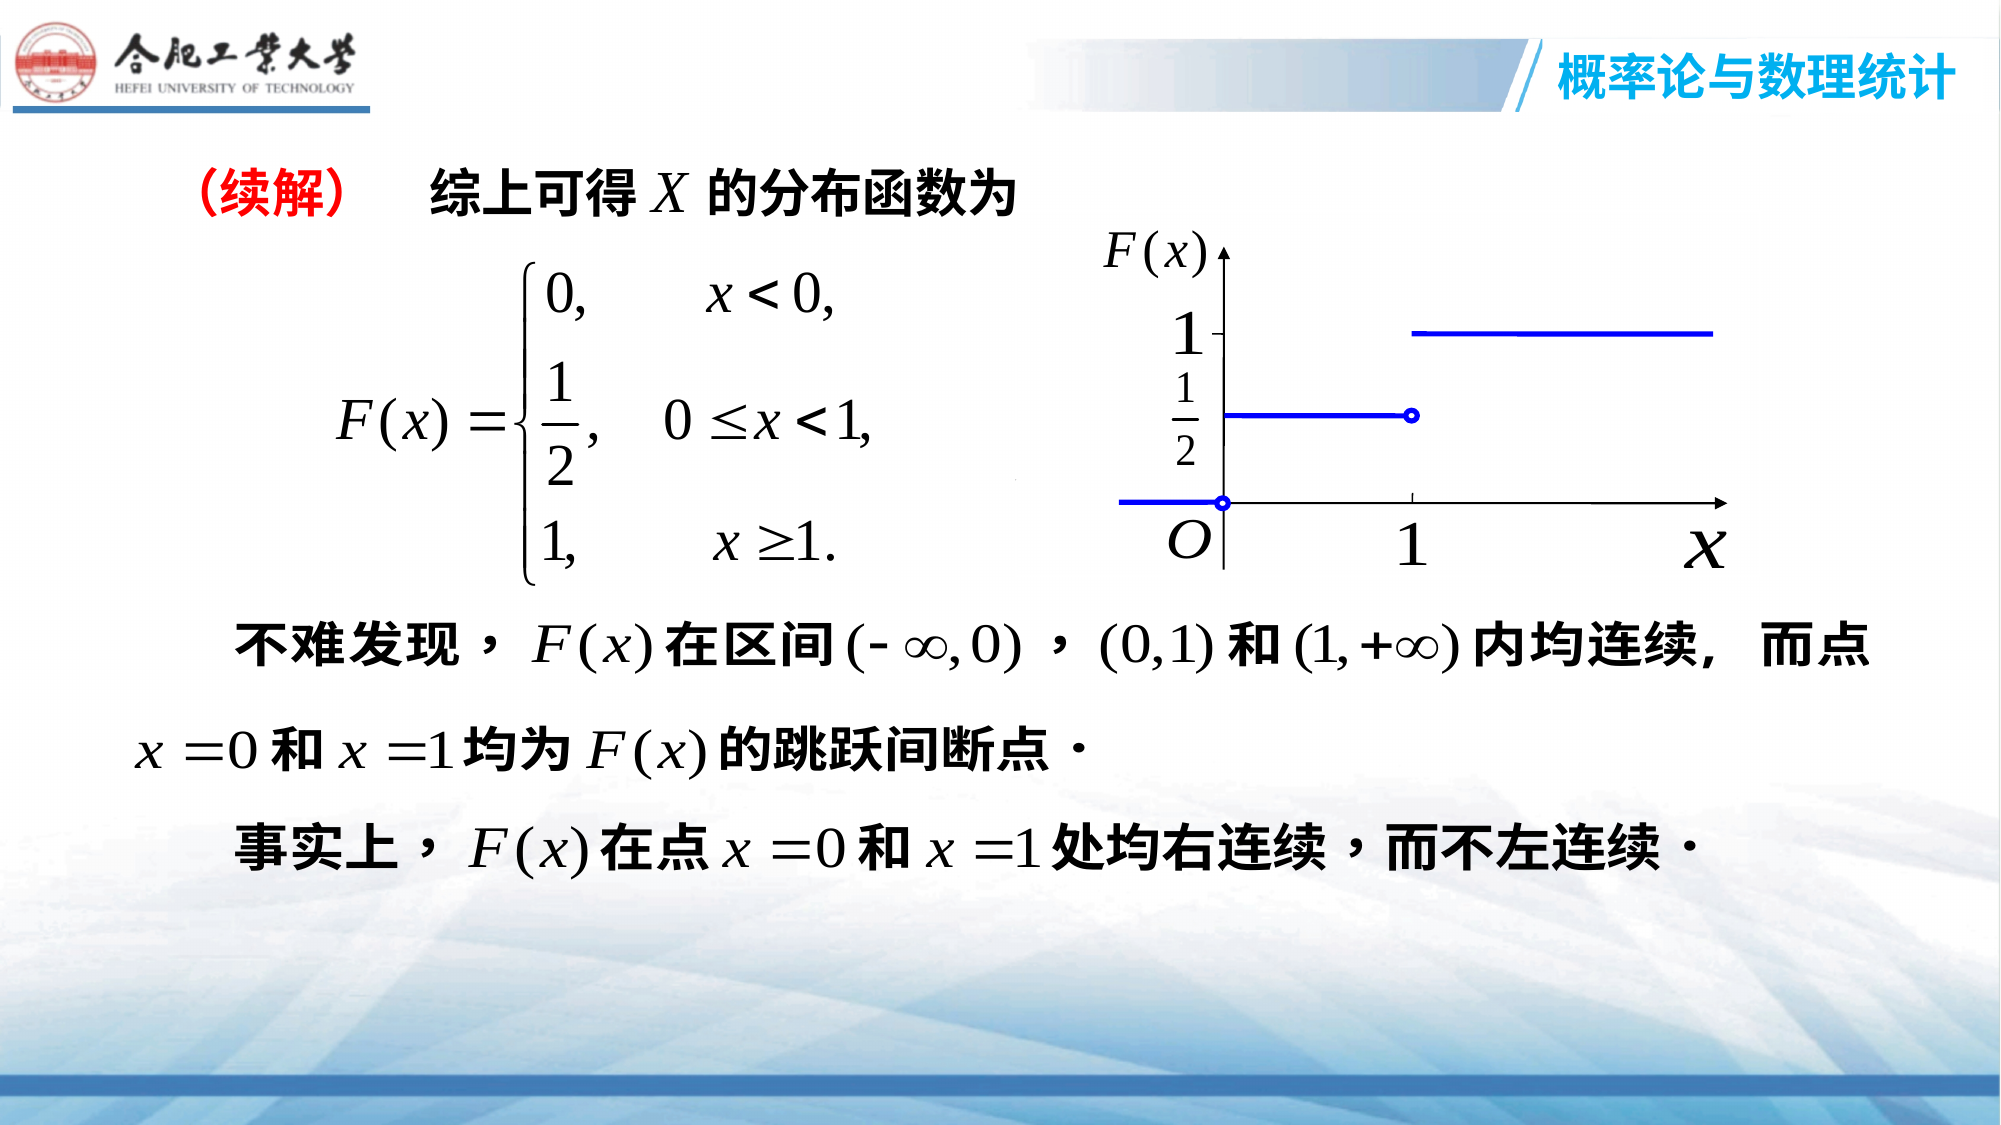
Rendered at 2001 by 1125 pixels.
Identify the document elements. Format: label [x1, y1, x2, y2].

text_box [122, 812, 1869, 924]
text_box [1015, 210, 1761, 589]
text_box [122, 611, 1869, 812]
picture [0, 0, 2001, 1125]
text_box [167, 153, 1300, 611]
